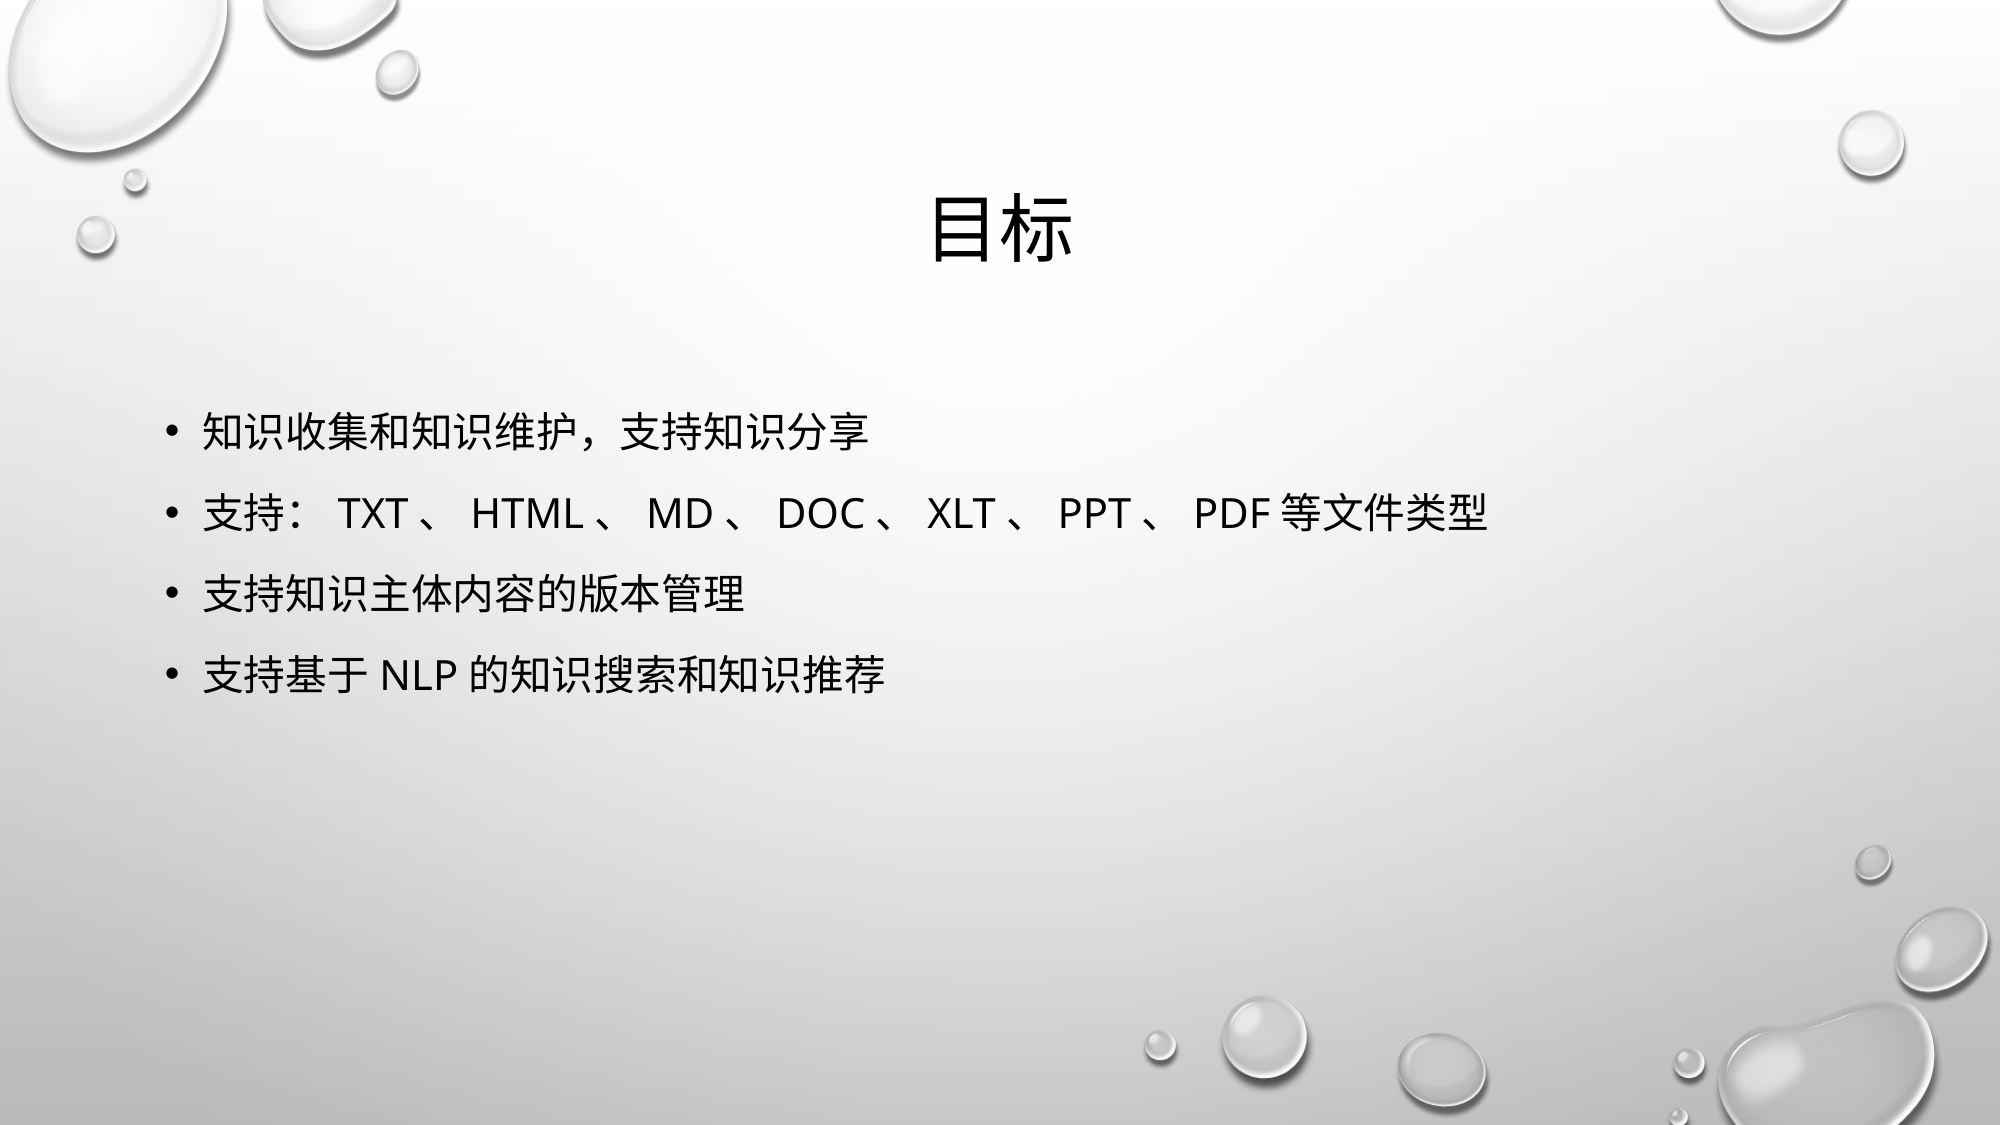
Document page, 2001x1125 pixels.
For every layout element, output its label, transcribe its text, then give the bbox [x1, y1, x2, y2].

title 目标 [149, 101, 1851, 364]
list 知识收集和知识维护，支持知识分享 支持：TXT、HTML、MD、DOC、XLT、PPT、PDF等文件类型 支持知识主体内容的版本管理 支持基于NLP的知识搜索和知识推荐 [149, 388, 1850, 950]
picture [0, 0, 2000, 1125]
